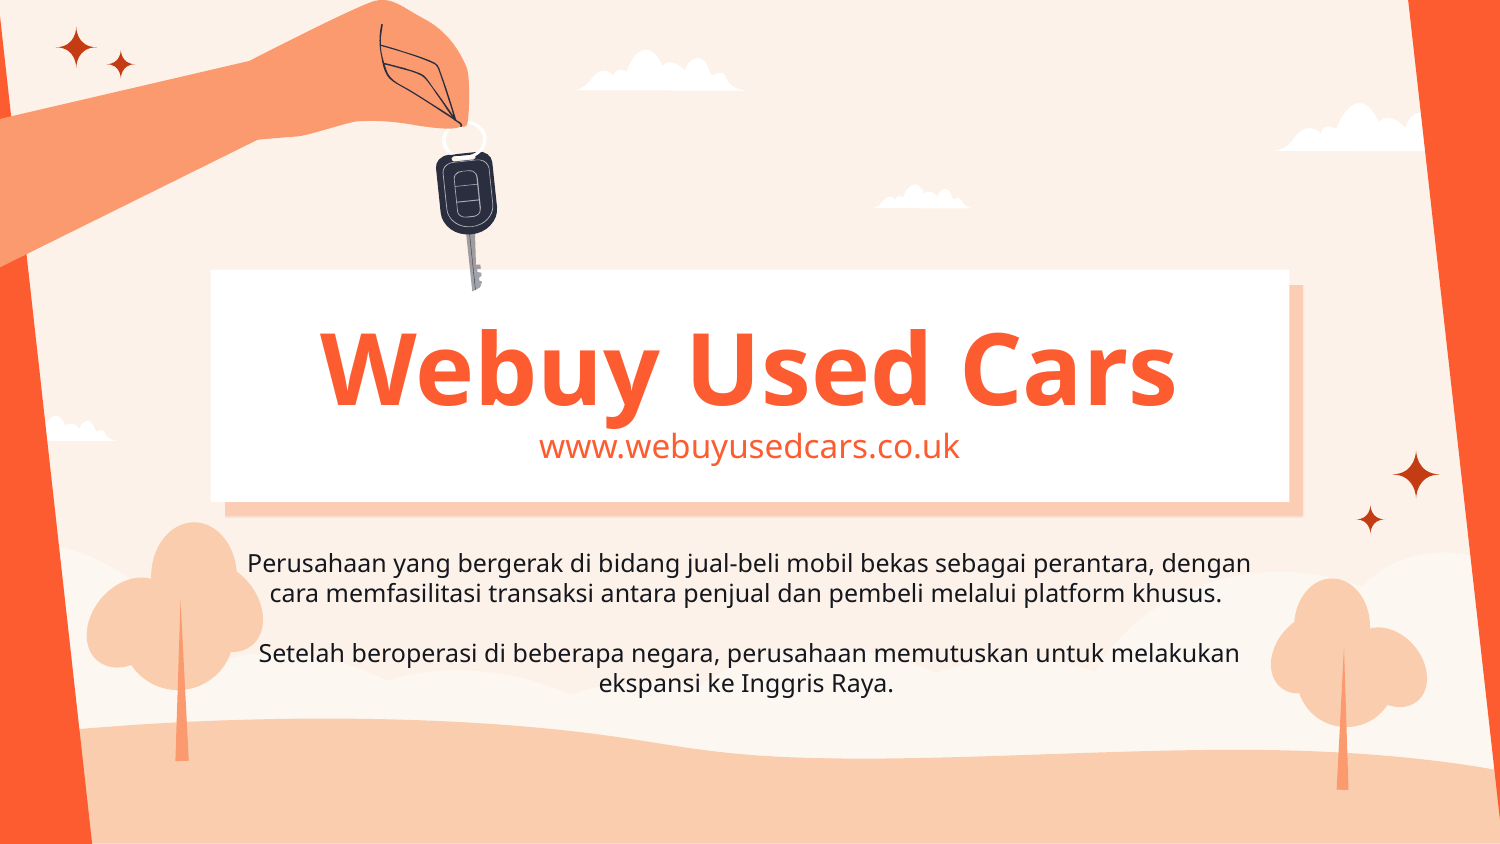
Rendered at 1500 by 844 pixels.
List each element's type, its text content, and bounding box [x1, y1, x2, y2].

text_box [0, 0, 471, 291]
subtitle Perusahaan yang bergerak di bidang jual-beli mobil bekas sebagai perantara, dengan cara memfasilitasi transaksi antara penjual dan pembeli melalui platform khusus. Setelah beroperasi di beberapa negara, perusahaan memutuskan untuk melakukan ekspansi ke Inggris Raya. [210, 532, 1290, 765]
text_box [476, 120, 498, 292]
title Webuy Used Cars www.webuyusedcars.co.uk [210, 269, 1290, 502]
